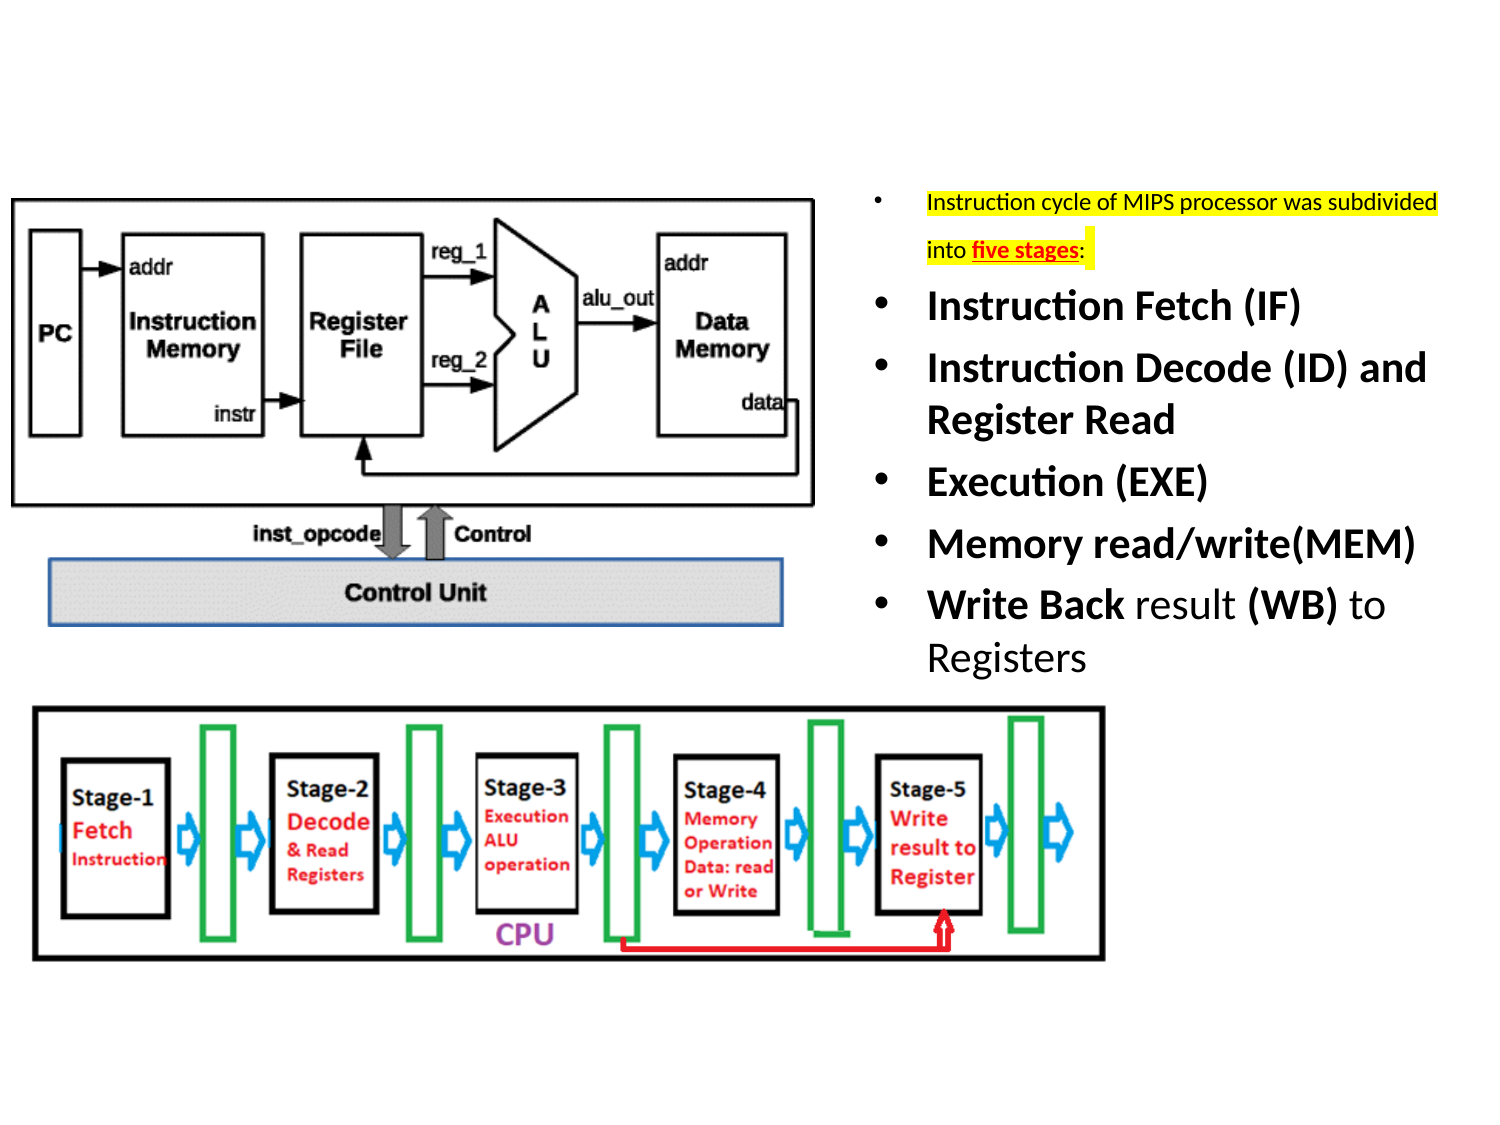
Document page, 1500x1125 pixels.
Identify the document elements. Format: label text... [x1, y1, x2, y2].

list Instruction cycle of MIPS processor was subdivided into five stages: Instruction Fetch (IF) Instruction Decode (ID) and Register Read Execution (EXE) Memory read/write(MEM) Write Back result (WB) to Registers [858, 177, 1485, 691]
picture [10, 198, 815, 628]
picture [24, 689, 1114, 971]
